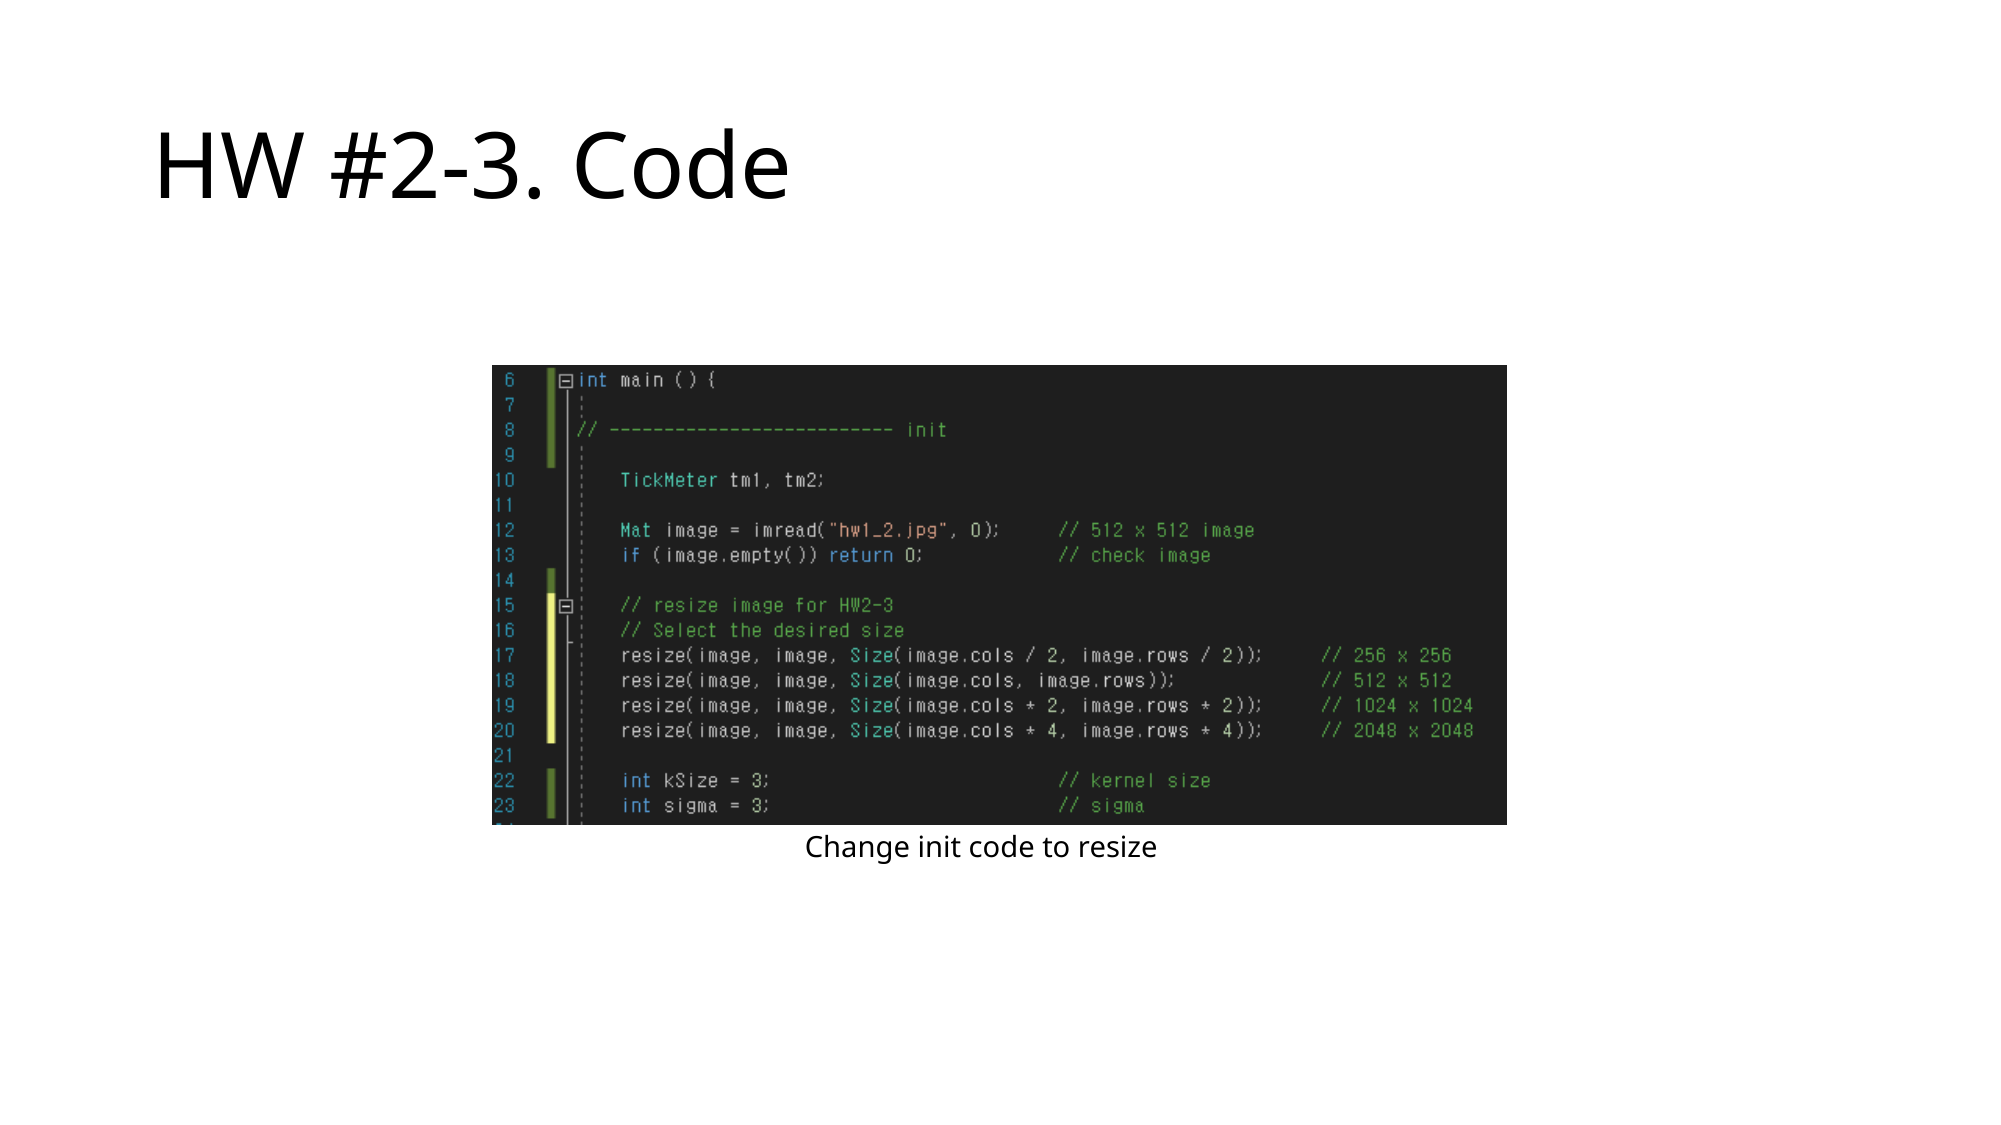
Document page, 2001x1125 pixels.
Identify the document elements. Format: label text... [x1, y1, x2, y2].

text_box Change init code to resize [789, 826, 1273, 891]
picture [492, 365, 1508, 826]
title HW #2-3. Code [137, 59, 1863, 278]
